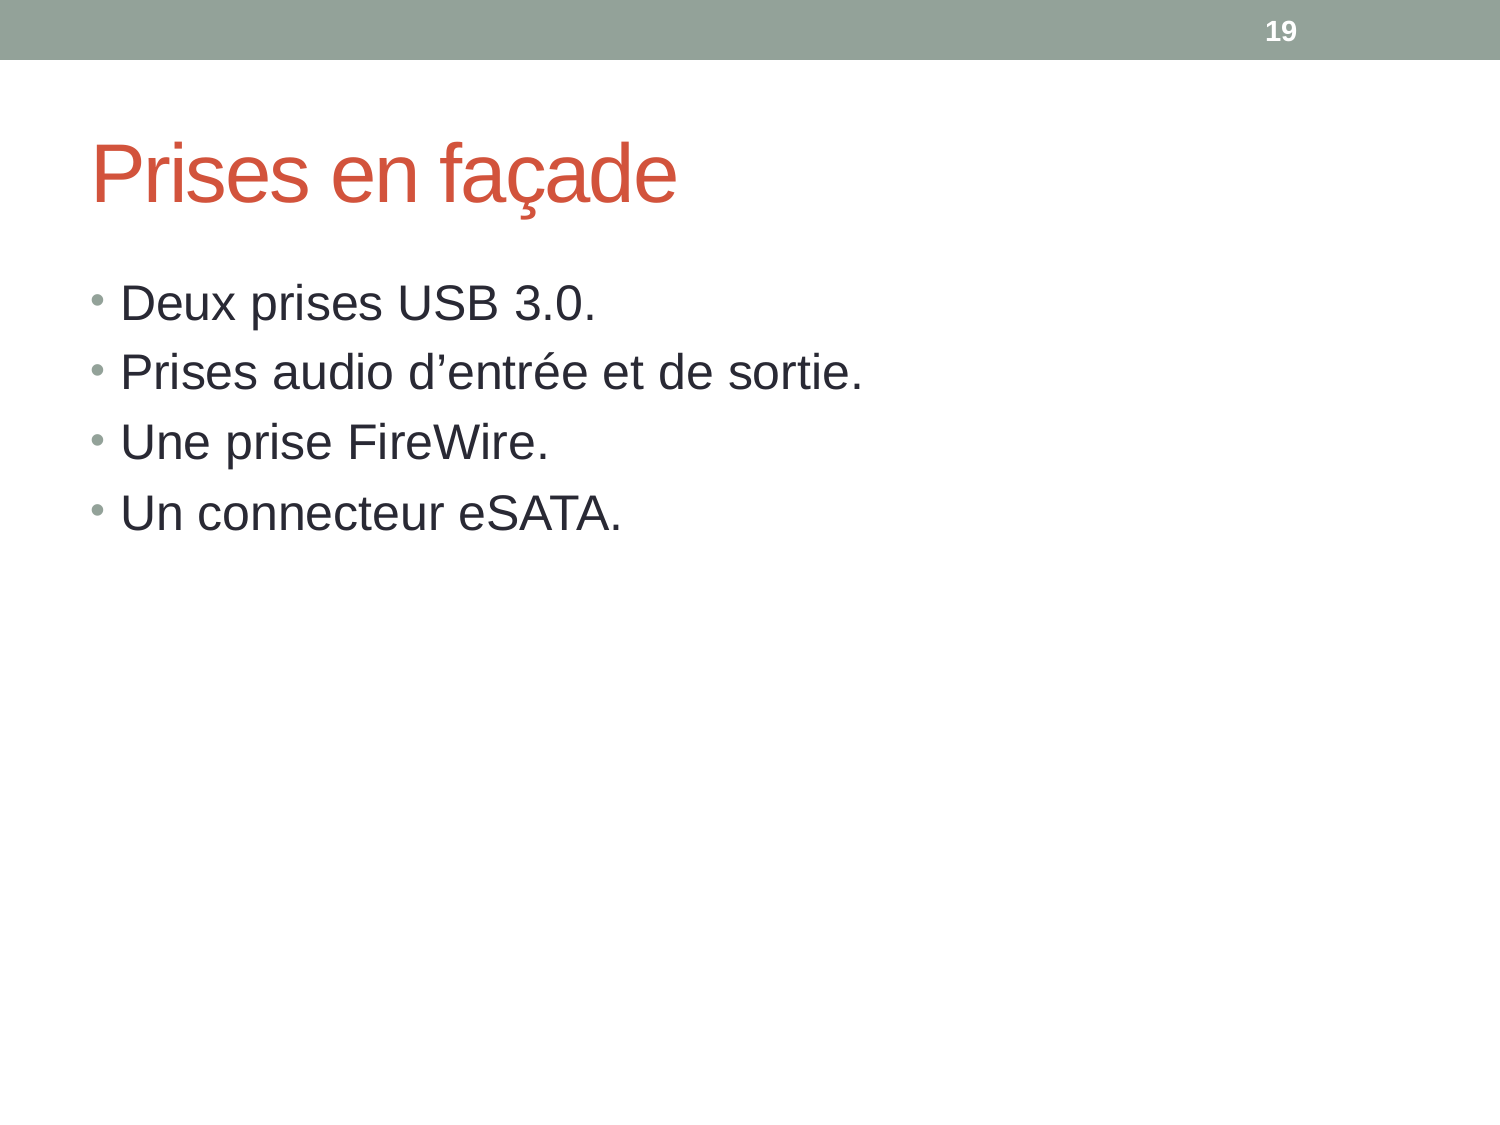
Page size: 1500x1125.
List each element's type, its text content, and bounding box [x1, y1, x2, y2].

title Prises en façade [75, 87, 1425, 250]
list Deux prises USB 3.0. Prises audio d’entrée et de sortie. Une prise FireWire. Un connecteur eSATA. [75, 262, 1425, 1063]
slide_number 19 [1250, 3, 1425, 57]
